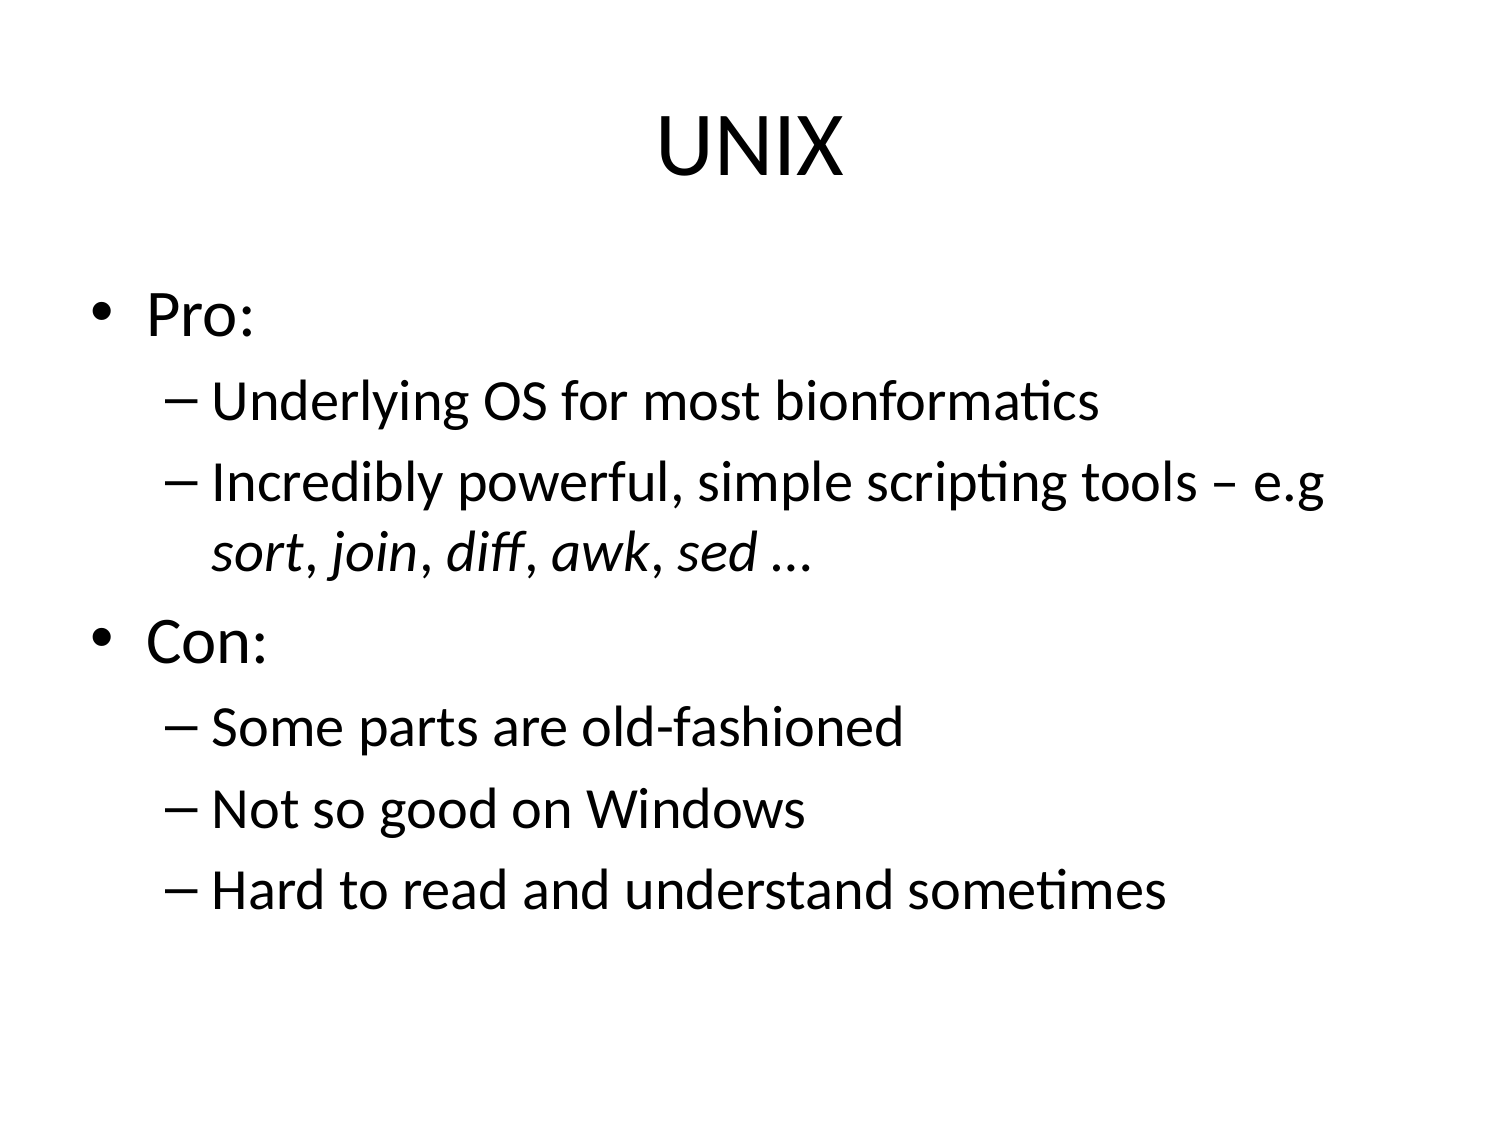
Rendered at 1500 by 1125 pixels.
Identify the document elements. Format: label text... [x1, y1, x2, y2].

title UNIX [75, 45, 1425, 233]
list Pro: Underlying OS for most bionformatics Incredibly powerful, simple scripting tools – e.g sort, join, diff, awk, sed … Con: Some parts are old-fashioned Not so good on Windows Hard to read and understand sometimes [75, 262, 1425, 1005]
